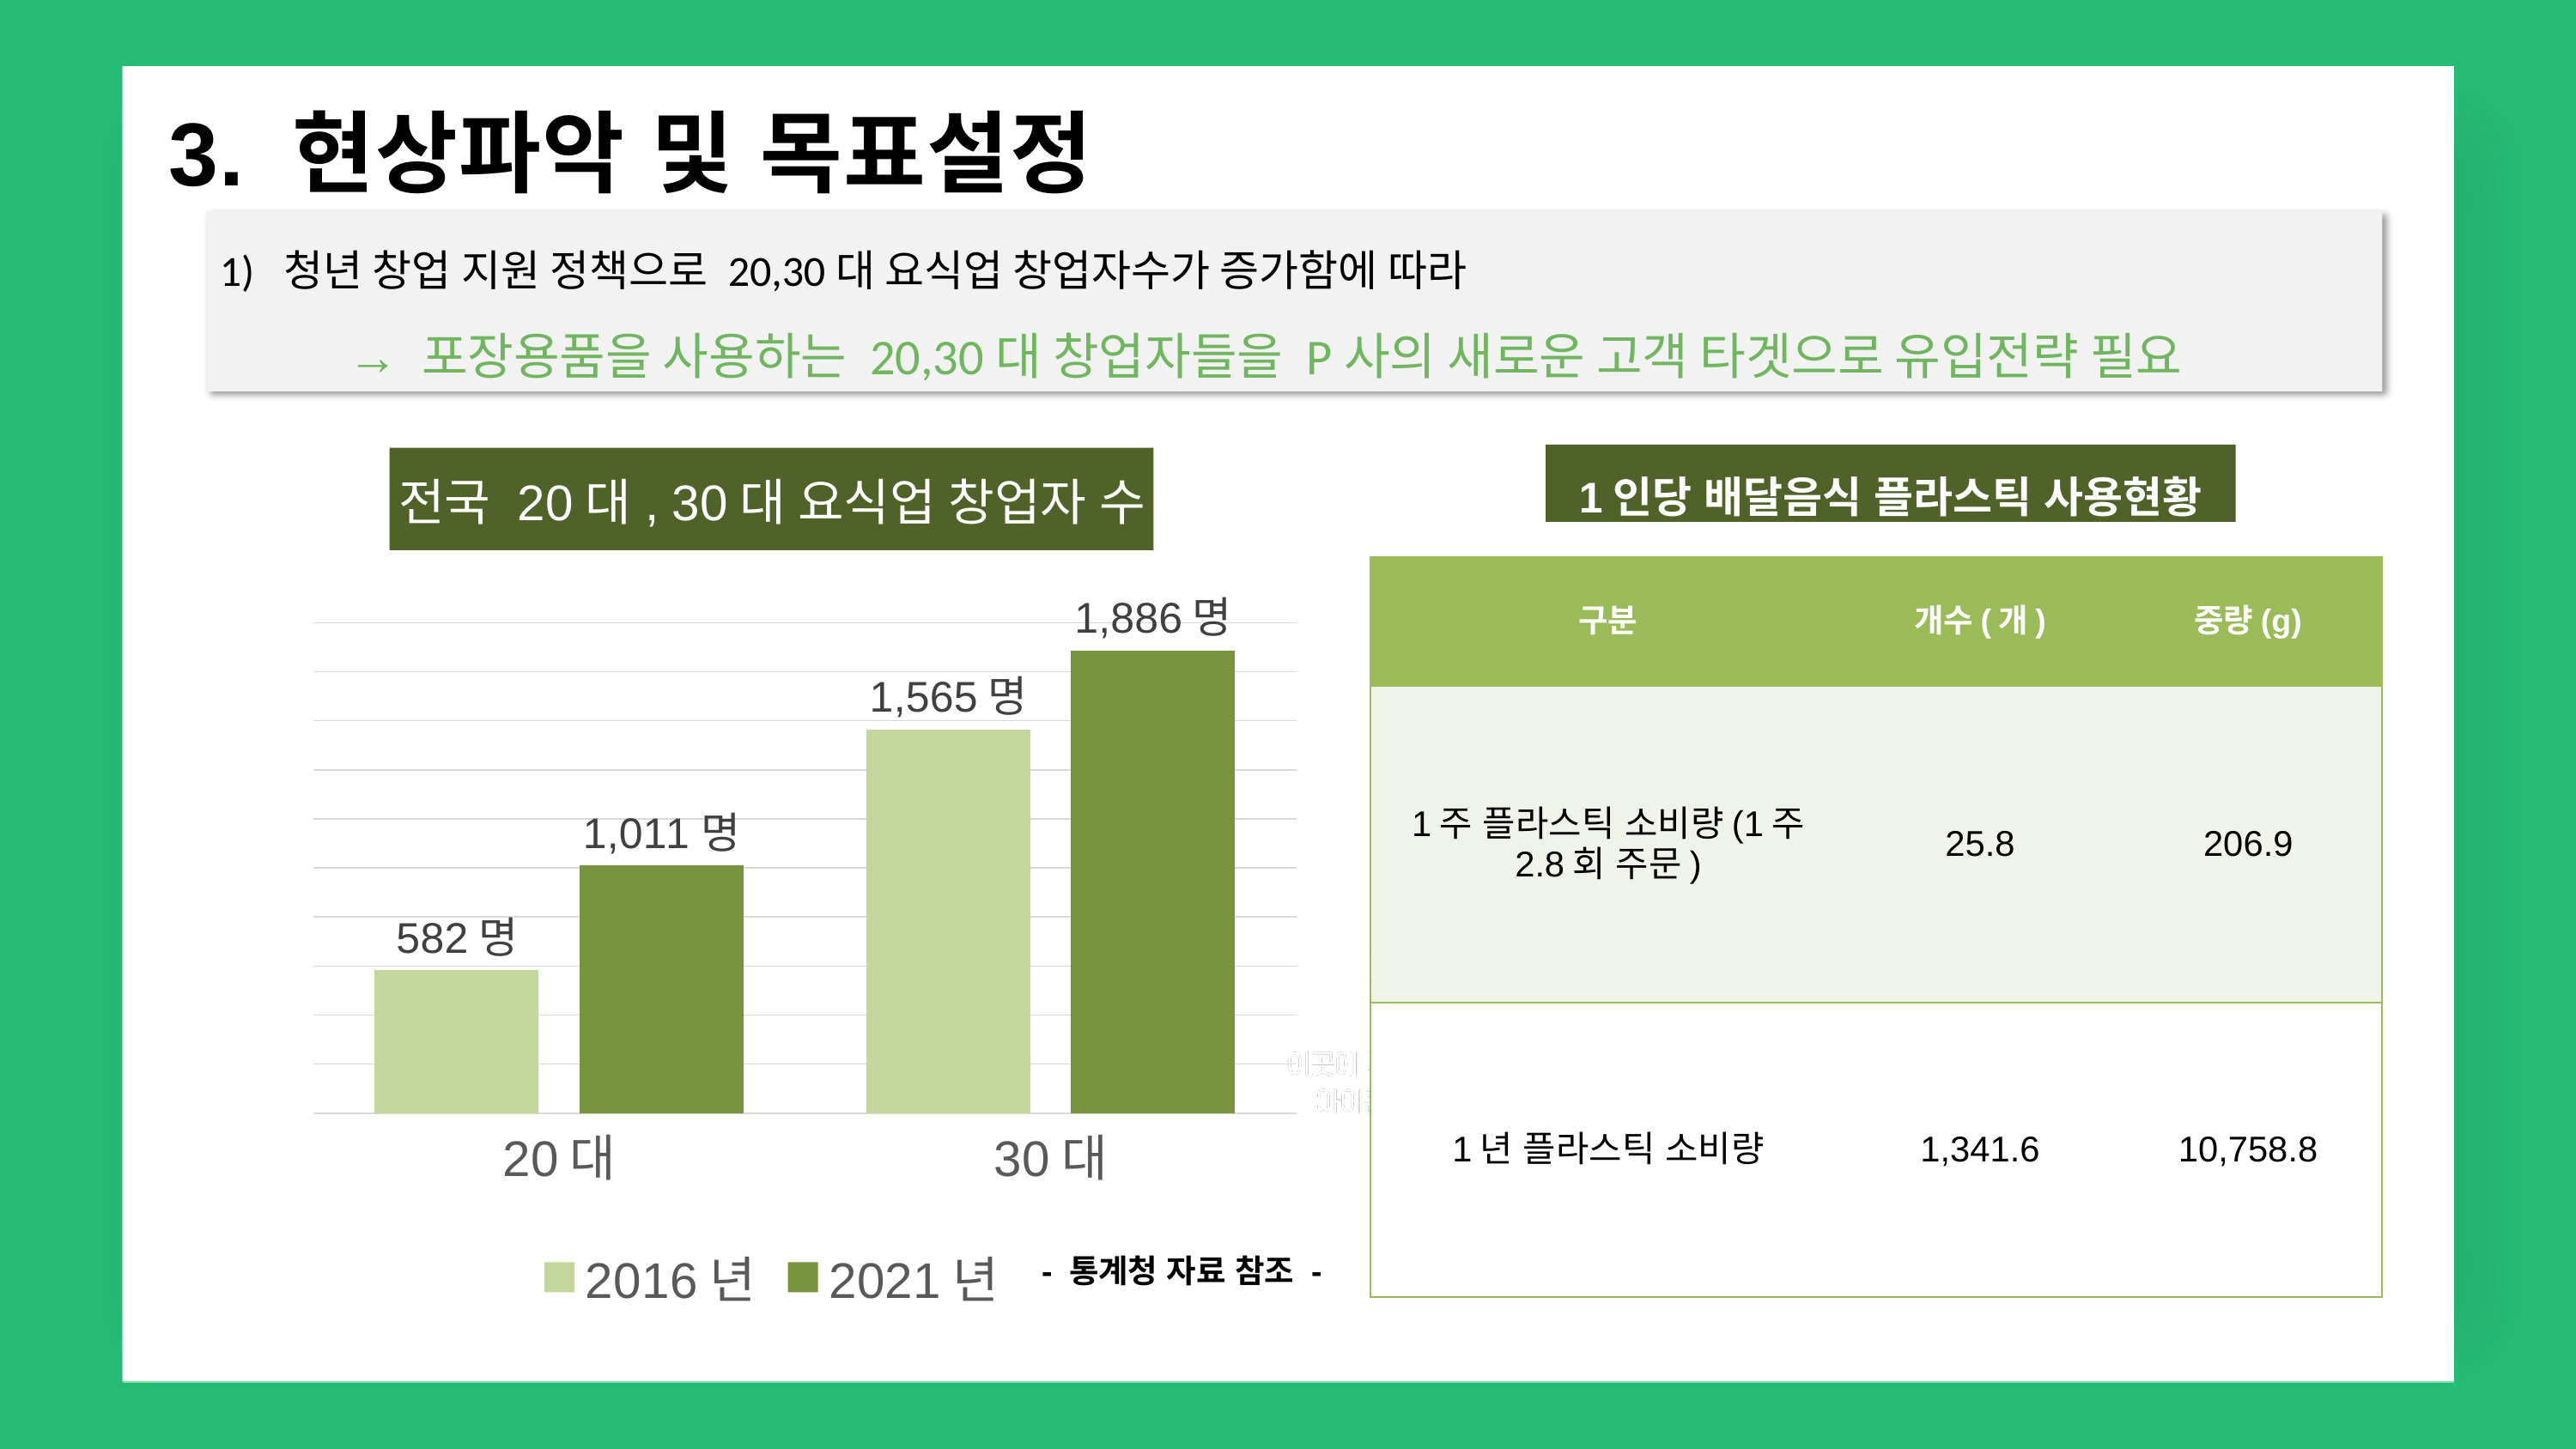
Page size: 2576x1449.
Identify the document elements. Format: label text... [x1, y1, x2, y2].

text_box - 통계청 자료 참조 - [1311, 1245, 1335, 1296]
table_cell 1,341.6 [1846, 1003, 2114, 1296]
table_cell 1년 플라스틱 소비량 [1371, 1003, 1846, 1296]
table_cell 1주 플라스틱 소비량(1주 2.8회 주문) [1371, 687, 1846, 1002]
picture [0, 0, 2576, 1449]
text_box 3. 현상파악 및 목표설정 [155, 89, 1219, 210]
text_box 1인당 배달음식 플라스틱 사용현황 [1544, 443, 2238, 524]
table_cell 10,758.8 [2114, 1003, 2381, 1296]
table_header 개수(개) [1846, 557, 2114, 685]
table_cell 206.9 [2114, 687, 2381, 1002]
table_header 중량(g) [2114, 557, 2381, 685]
table_header 구분 [1371, 557, 1846, 685]
table_cell 25.8 [1846, 687, 2114, 1002]
text_box 청년 창업 지원 정책으로 20,30대 요식업 창업자수가 증가함에 따라 → 포장용품을 사용하는 20,30대 창업자들을 P사의 새로운 고객 타겟으로 유입전략 필요 [206, 210, 2383, 392]
chart [235, 422, 1308, 1324]
